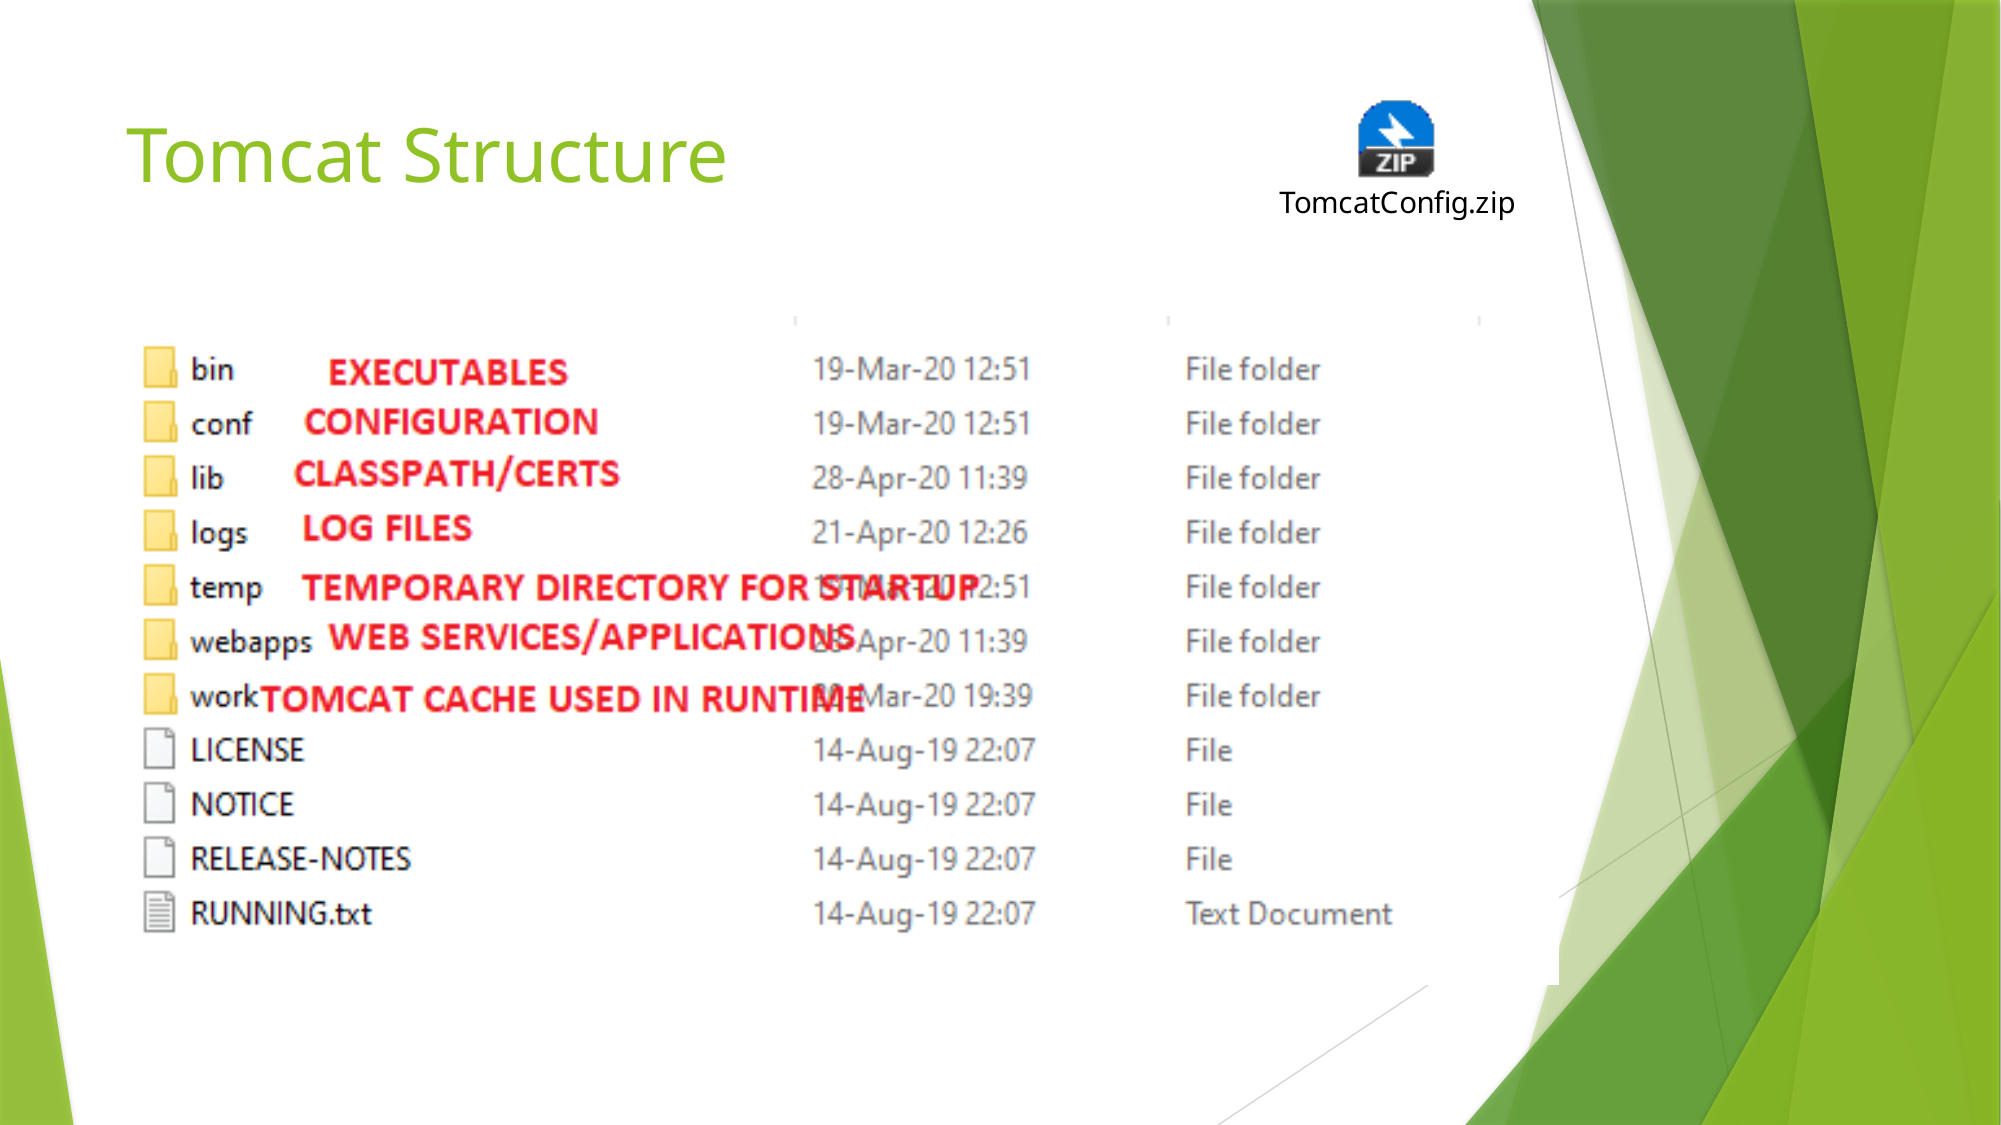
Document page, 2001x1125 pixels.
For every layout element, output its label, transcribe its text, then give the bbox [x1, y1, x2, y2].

picture [110, 316, 1559, 985]
title Tomcat Structure [111, 99, 1522, 315]
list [1254, 99, 1541, 232]
